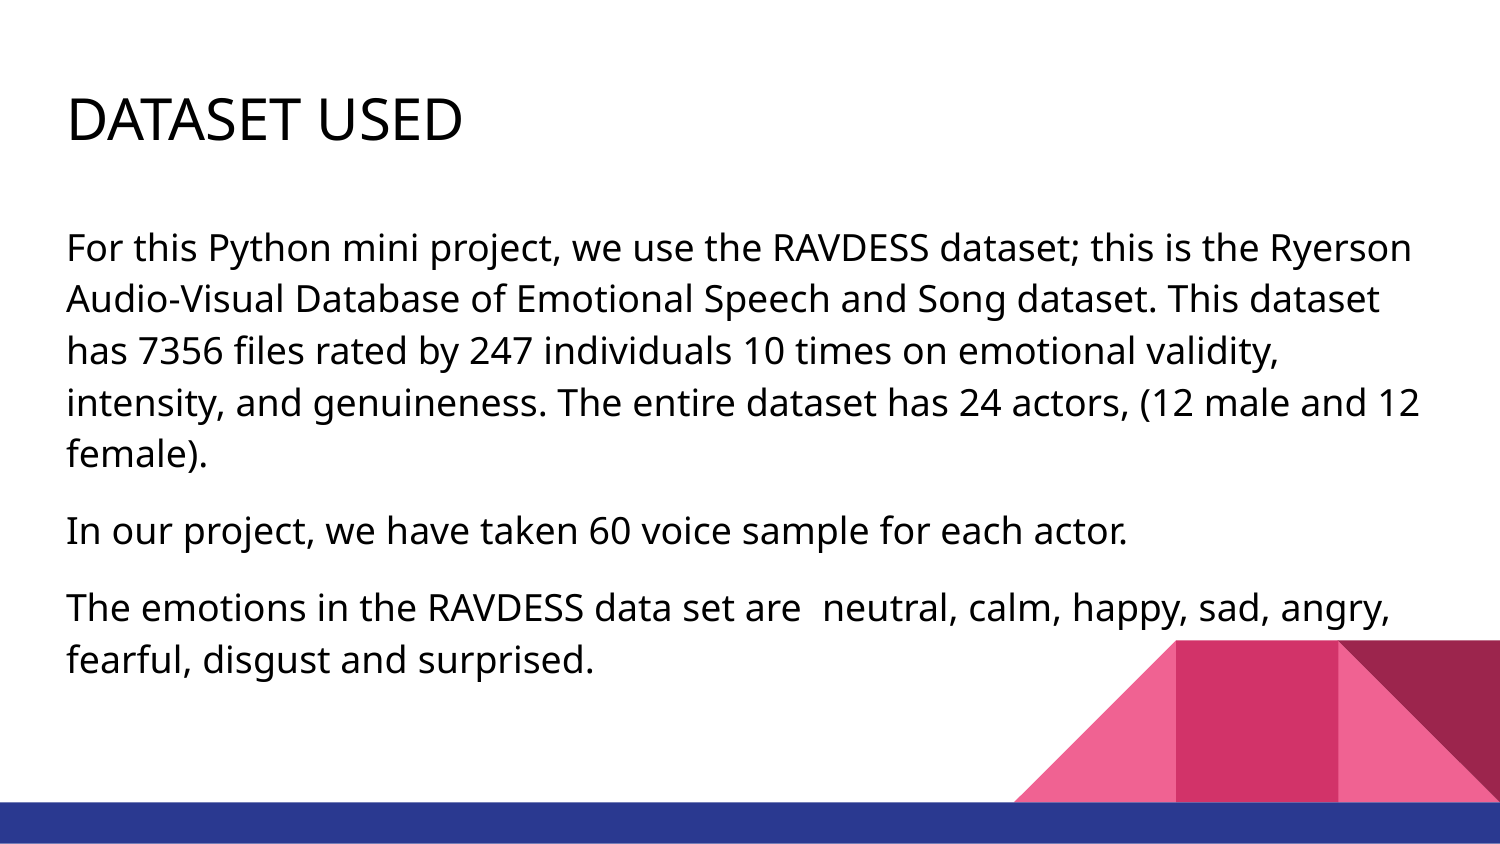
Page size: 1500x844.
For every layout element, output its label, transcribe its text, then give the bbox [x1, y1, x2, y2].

list For this Python mini project, we use the RAVDESS dataset; this is the Ryerson Audio-Visual Database of Emotional Speech and Song dataset. This dataset has 7356 files rated by 247 individuals 10 times on emotional validity, intensity, and genuineness. The entire dataset has 24 actors, (12 male and 12 female). In our project, we have taken 60 voice sample for each actor. The emotions in the RAVDESS data set are neutral, calm, happy, sad, angry, fearful, disgust and surprised. [51, 201, 1449, 750]
title DATASET USED [51, 67, 1449, 167]
